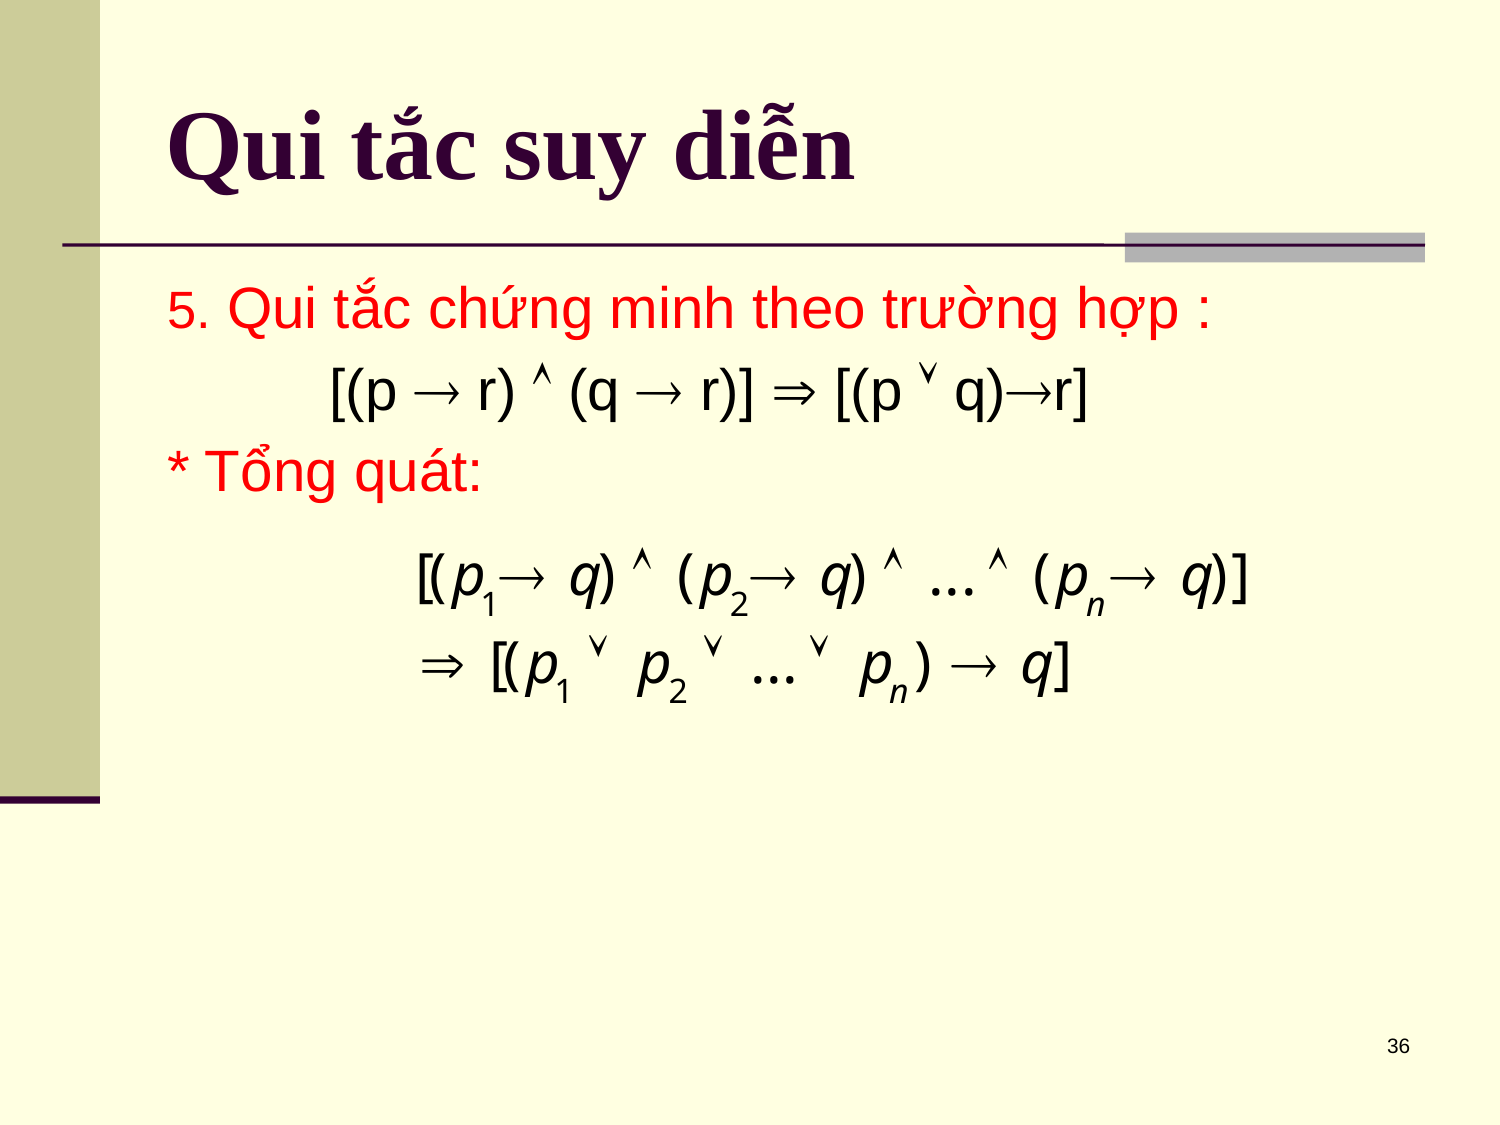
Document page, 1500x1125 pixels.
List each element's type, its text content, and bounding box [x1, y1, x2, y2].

title Qui tắc suy diễn [149, 45, 1426, 234]
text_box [417, 537, 1248, 709]
list Qui tắc chứng minh theo trường hợp : [(p  r)  (q  r)]  [(p  q)r] * Tổng quát: [124, 262, 1463, 1006]
slide_number 36 [1112, 1024, 1426, 1101]
